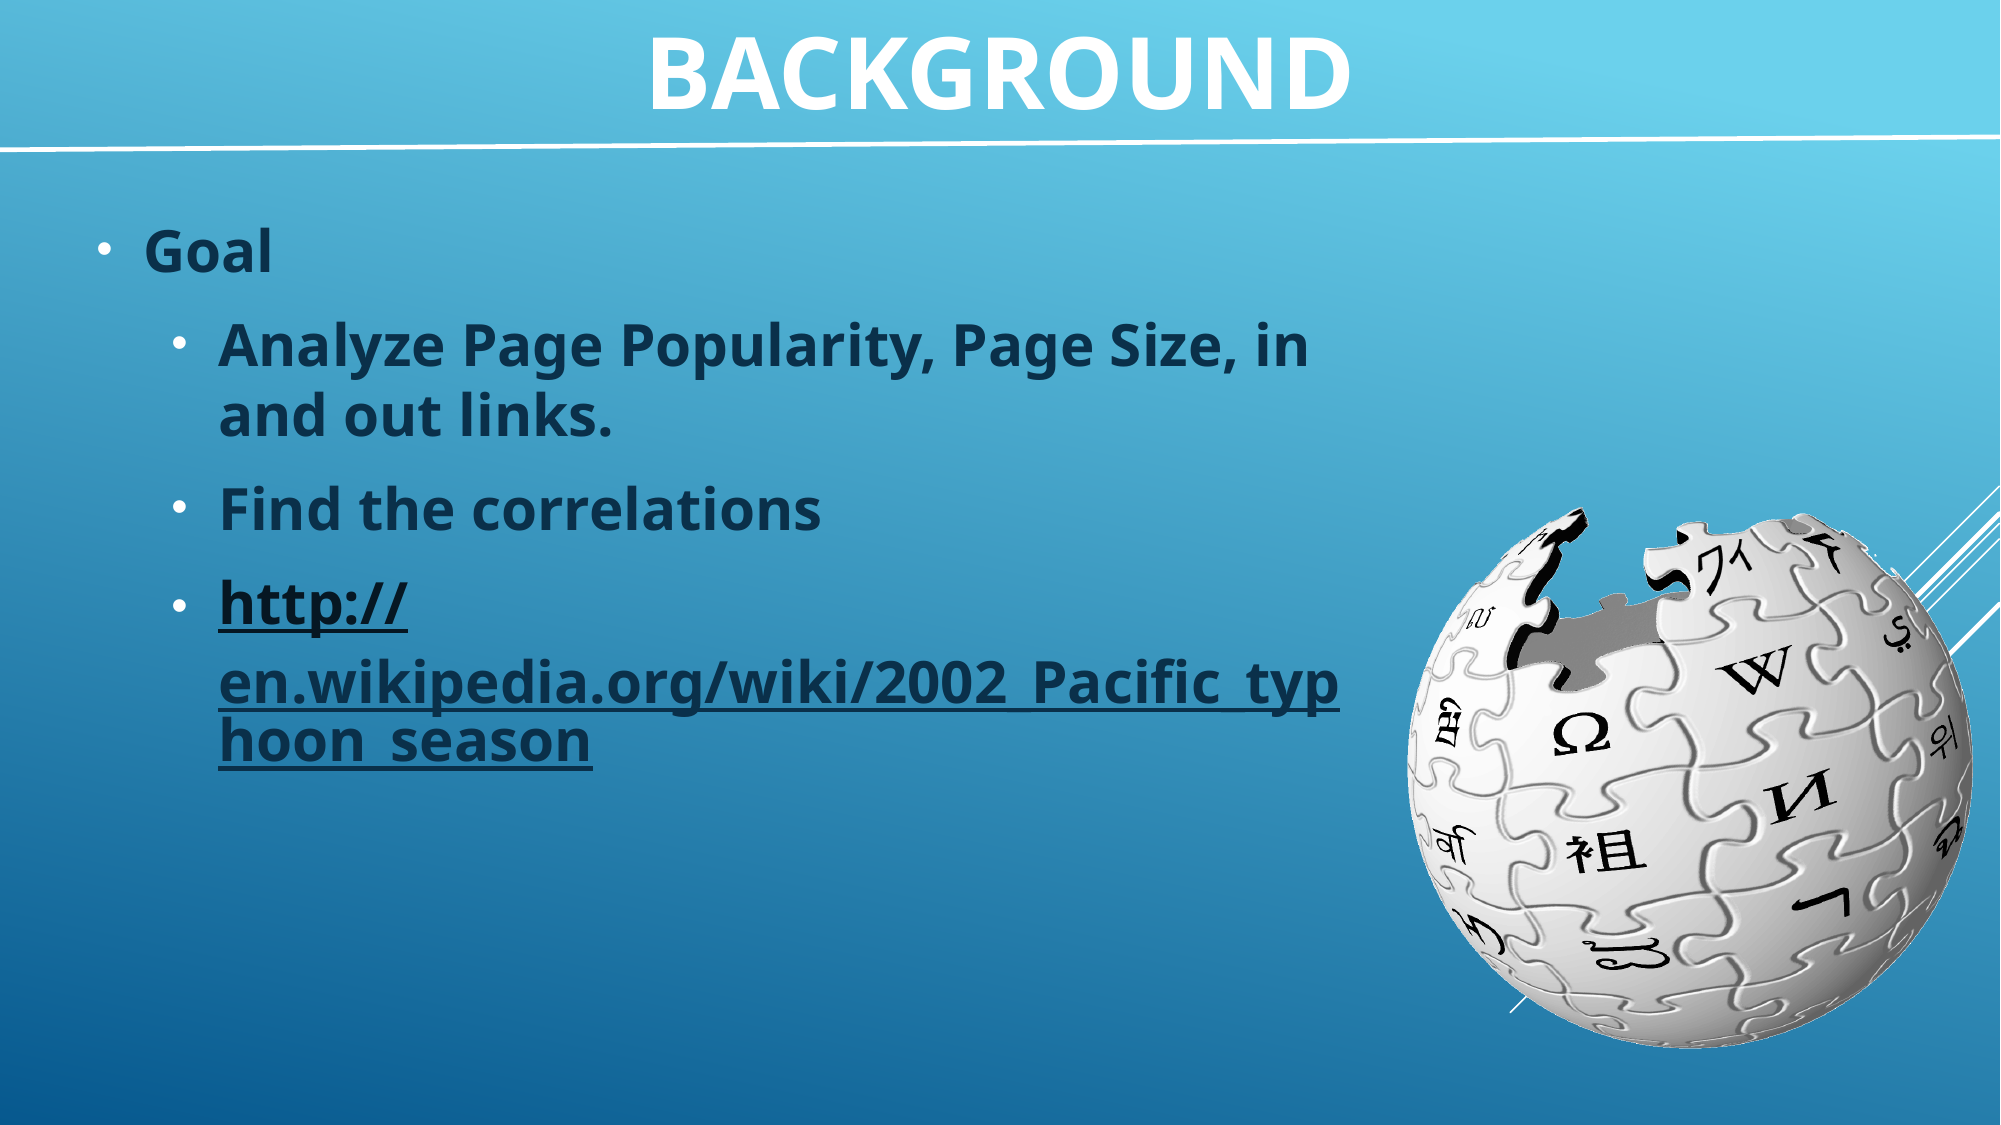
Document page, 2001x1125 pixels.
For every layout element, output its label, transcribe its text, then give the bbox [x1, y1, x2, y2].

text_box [0, 136, 2000, 151]
picture [1401, 501, 1980, 1080]
title Background [0, 0, 2000, 136]
list Goal Analyze Page Popularity, Page Size, in and out links. Find the correlations http://en.wikipedia.org/wiki/2002_Pacific_typhoon_season [81, 206, 1358, 1021]
